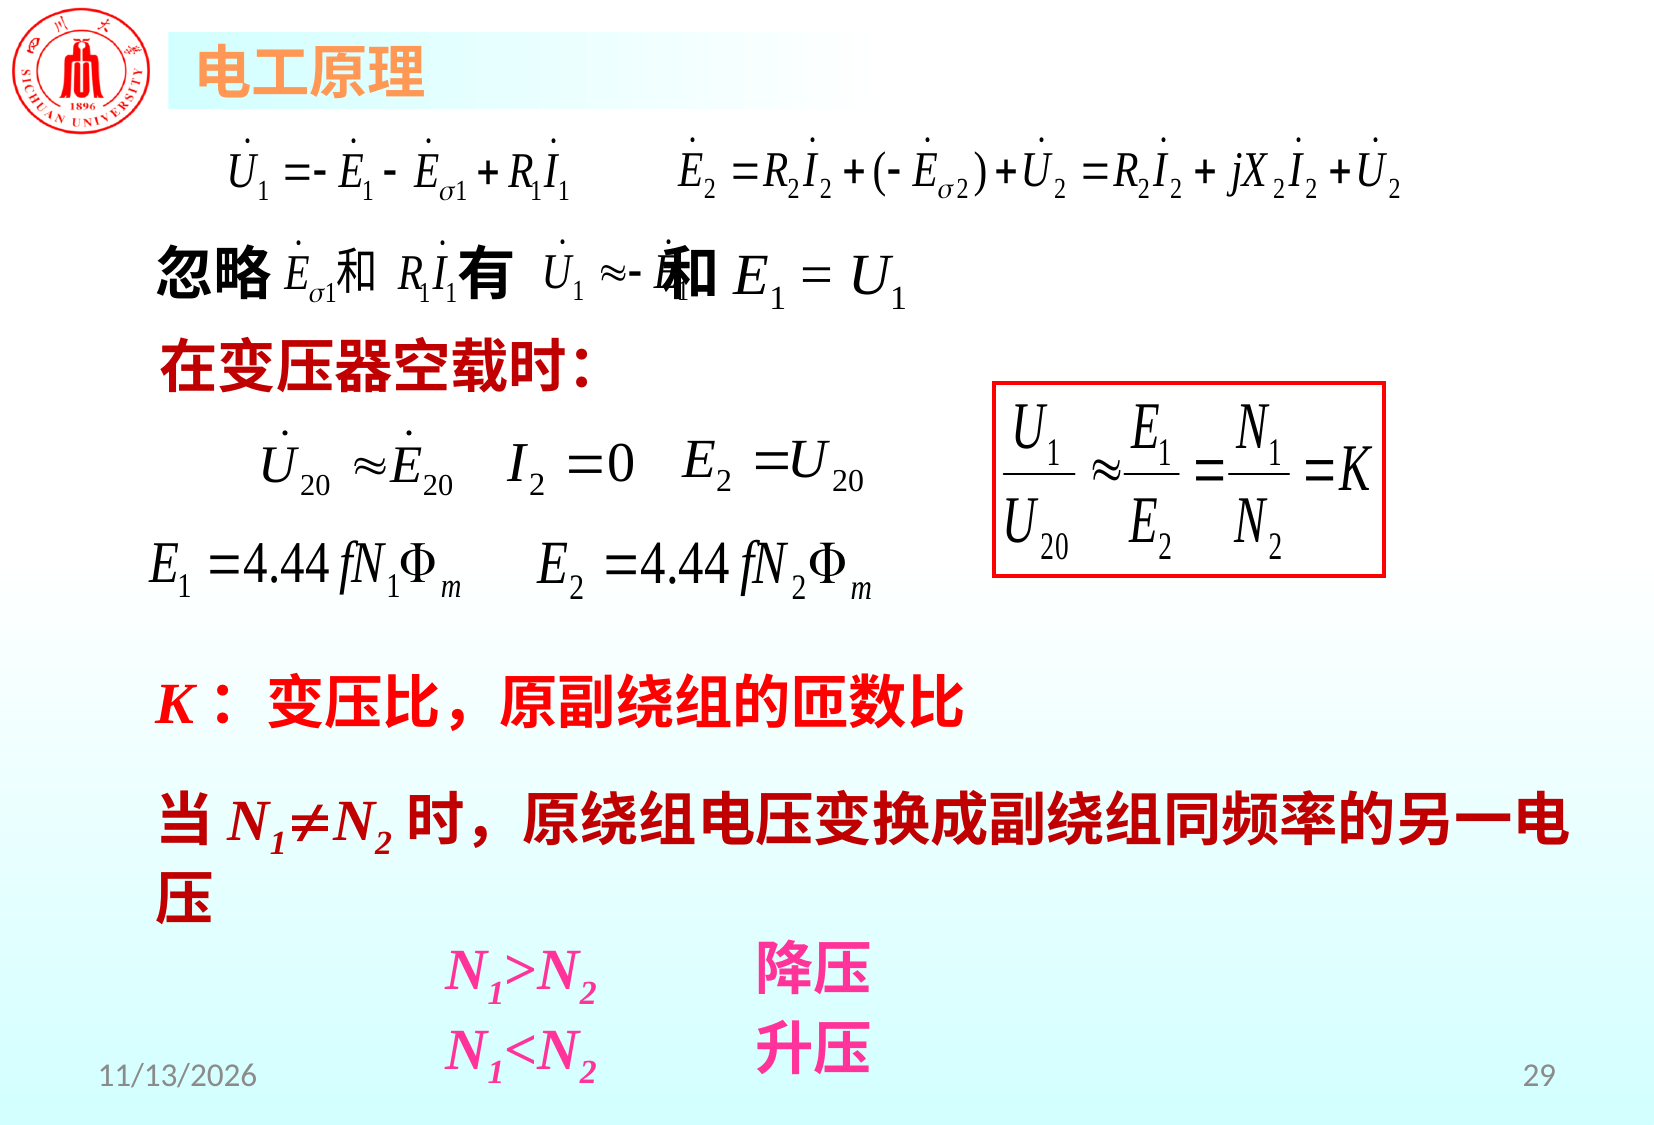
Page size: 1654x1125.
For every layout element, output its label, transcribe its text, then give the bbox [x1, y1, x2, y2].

slide_number 29 [1185, 1042, 1571, 1103]
text_box 在变压器空载时： [144, 323, 641, 407]
text_box 当N1N2时，原绕组电压变换成副绕组同频率的另一电压 N1>N2 降压 N1<N2 升压 [140, 774, 1626, 1099]
picture [0, 0, 165, 142]
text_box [140, 228, 1093, 315]
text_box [496, 424, 643, 510]
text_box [254, 424, 462, 509]
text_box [140, 522, 472, 613]
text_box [995, 384, 1383, 575]
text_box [528, 522, 880, 615]
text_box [223, 133, 576, 213]
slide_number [82, 1042, 469, 1103]
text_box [672, 422, 875, 506]
text_box K：变压比，原副绕组的匝数比 [140, 657, 1013, 743]
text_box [670, 132, 1408, 212]
